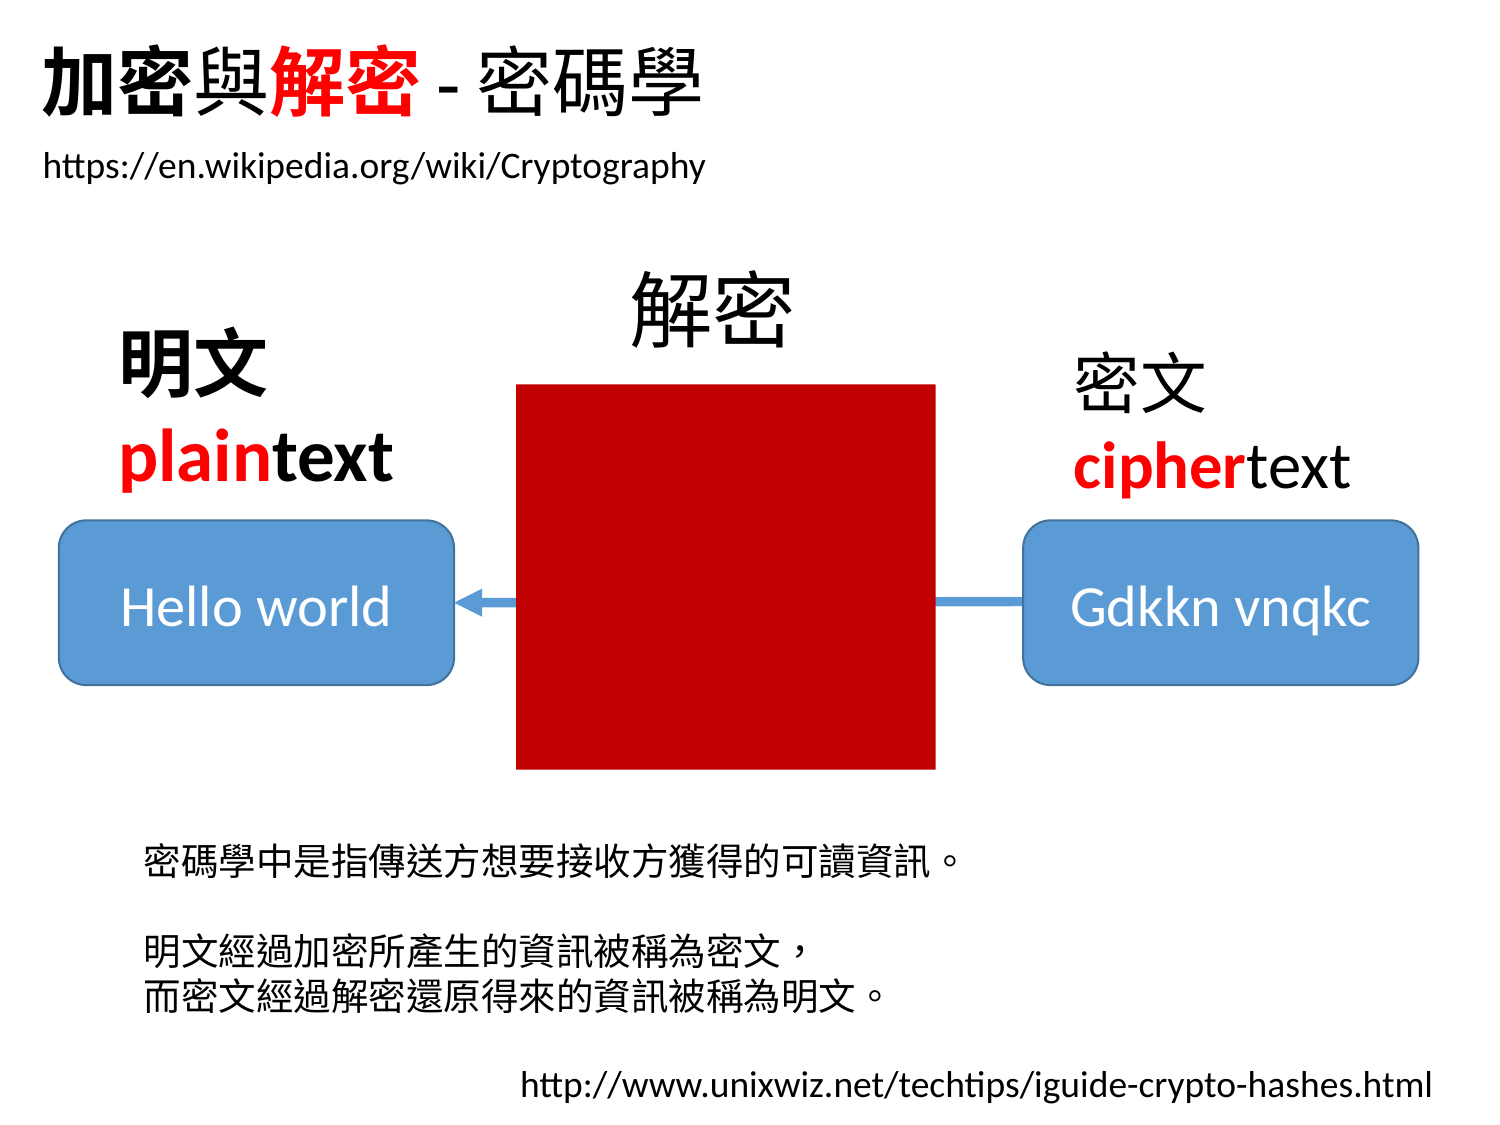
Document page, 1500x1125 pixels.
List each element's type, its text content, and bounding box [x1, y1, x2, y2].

text_box https://en.wikipedia.org/wiki/Cryptography [27, 133, 722, 194]
text_box 解密 [614, 250, 811, 366]
text_box Hello world [57, 519, 456, 687]
text_box [515, 383, 937, 601]
text_box [515, 603, 937, 771]
text_box 密文 ciphertext [1058, 334, 1368, 509]
text_box 明文 plaintext [103, 308, 410, 504]
title 加密與解密-密碼學 [26, 28, 756, 143]
text_box http://www.unixwiz.net/techtips/iguide-crypto-hashes.html [505, 1052, 1469, 1113]
text_box Gdkkn vnqkc [1022, 519, 1420, 687]
text_box 密碼學中是指傳送方想要接收方獲得的可讀資訊。 明文經過加密所產生的資訊被稱為密文， 而密文經過解密還原得來的資訊被稱為明文。 [128, 830, 1265, 1026]
